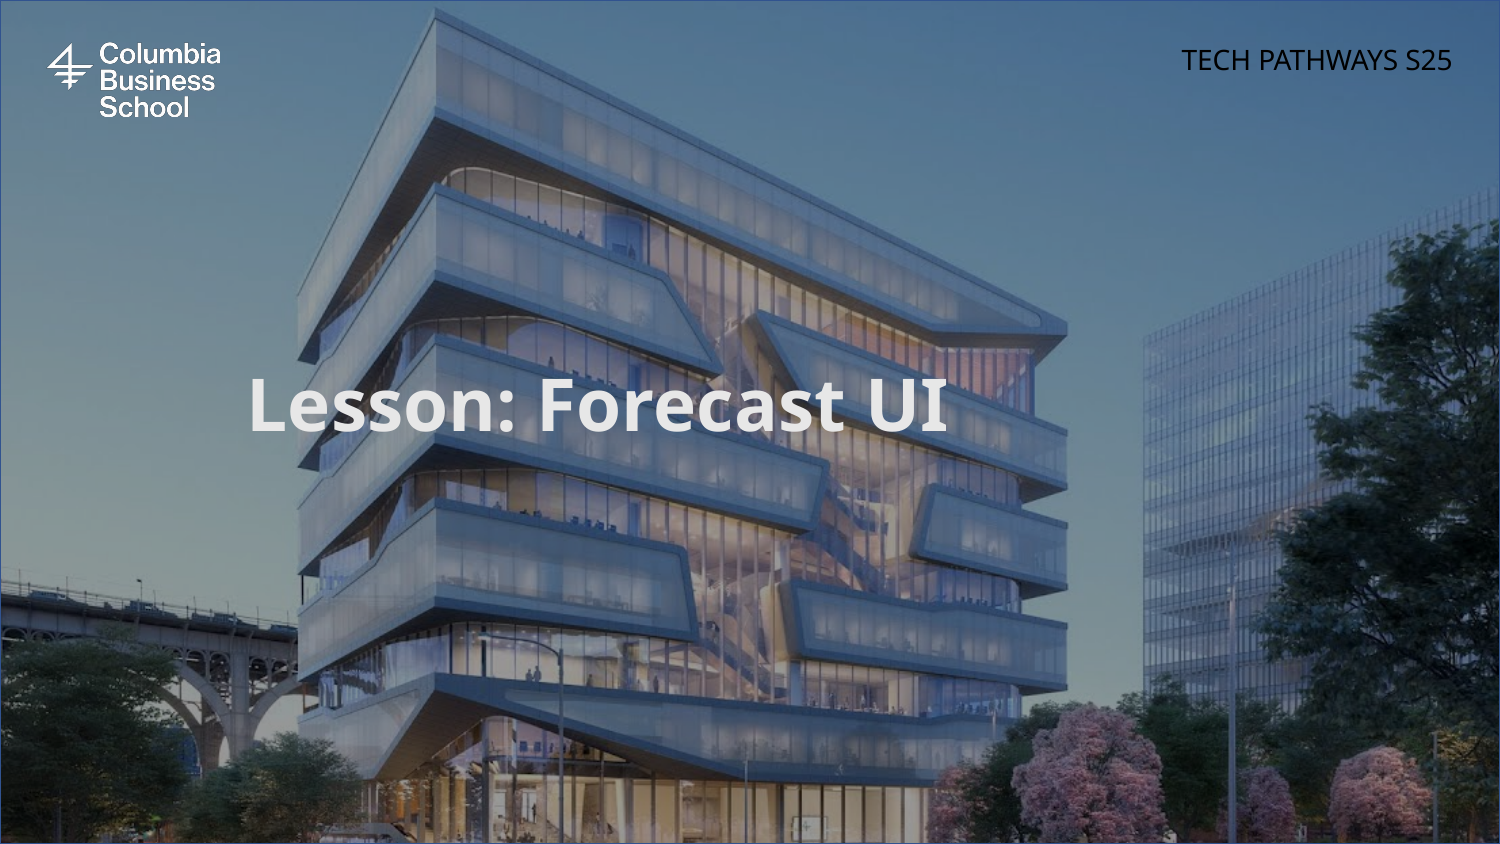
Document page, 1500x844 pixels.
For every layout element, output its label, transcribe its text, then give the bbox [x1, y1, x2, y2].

picture [1, 1, 1499, 843]
list TECH PATHWAYS S25 [1041, 46, 1453, 117]
text_box Lesson: Forecast UI [231, 353, 1495, 463]
